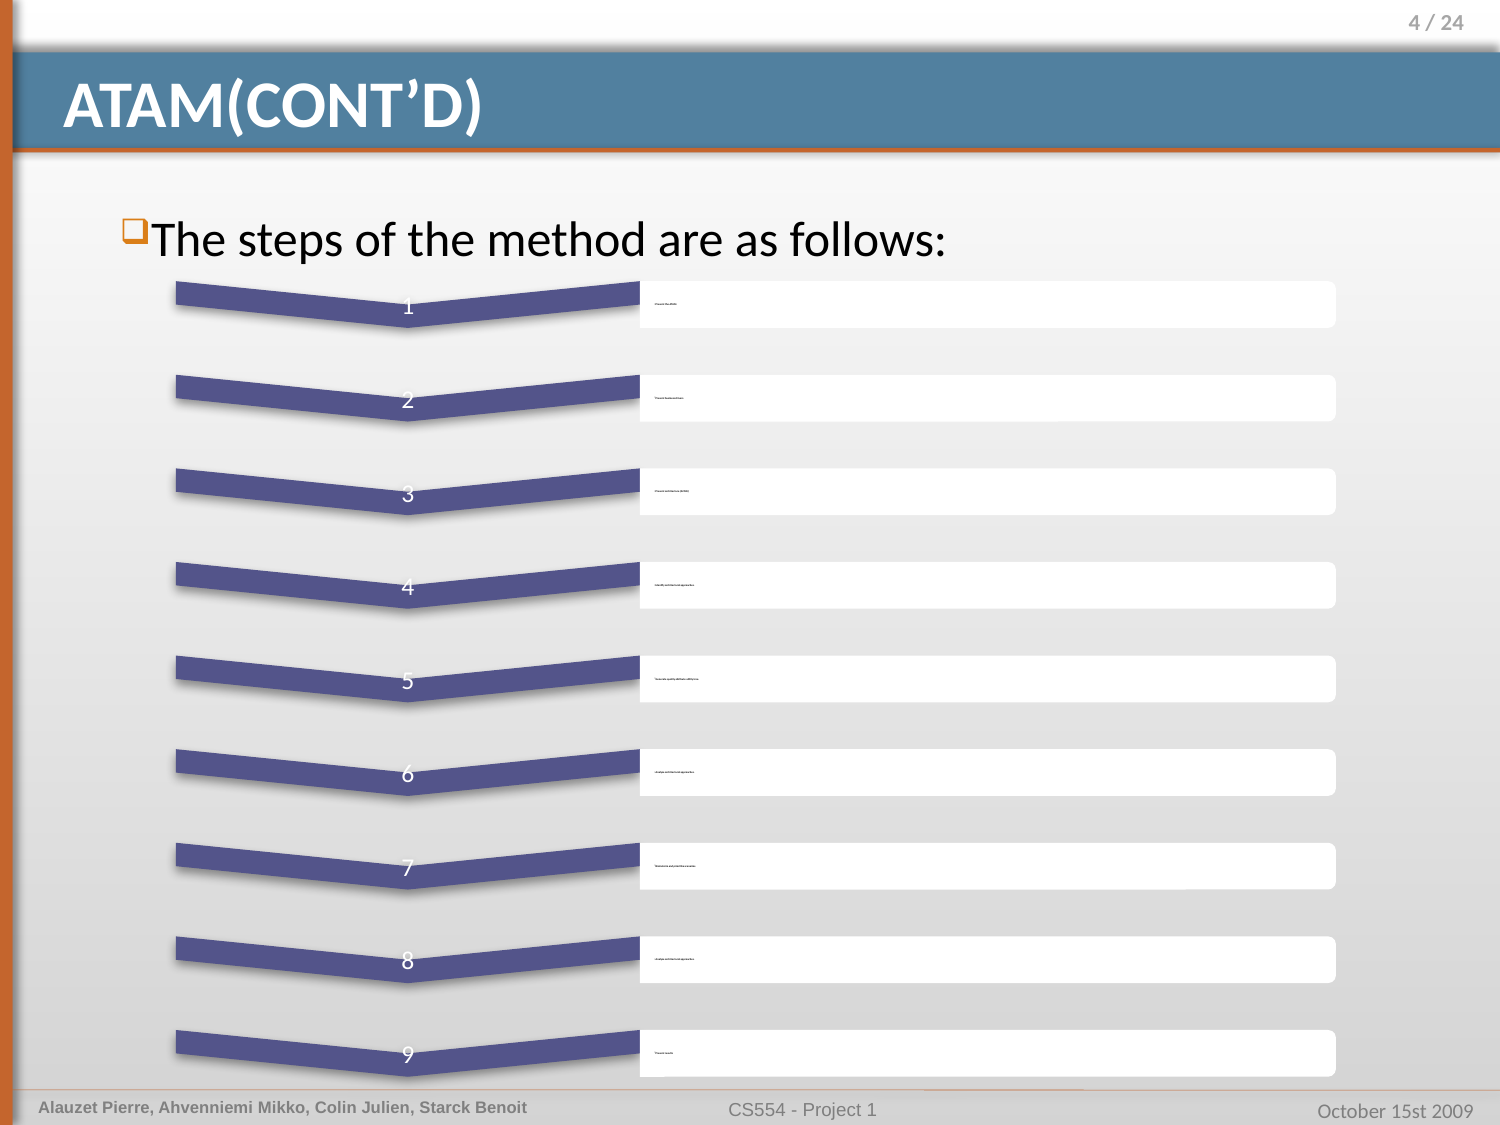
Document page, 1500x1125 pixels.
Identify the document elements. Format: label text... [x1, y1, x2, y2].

title ATAM(cont’d) [49, 53, 1442, 141]
list The steps of the method are as follows: [46, 199, 1465, 1079]
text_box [175, 280, 1337, 1077]
